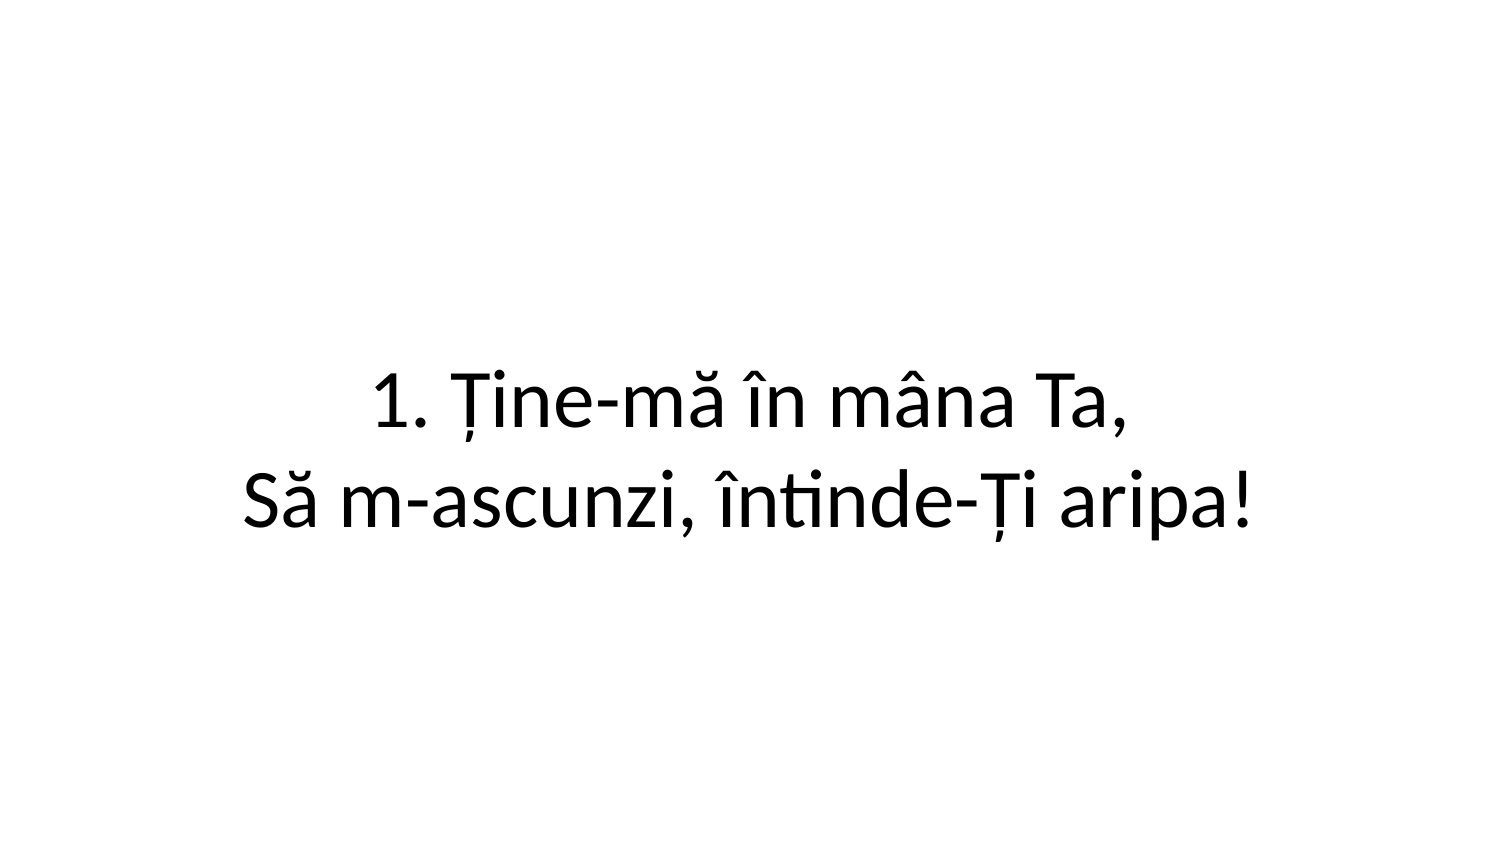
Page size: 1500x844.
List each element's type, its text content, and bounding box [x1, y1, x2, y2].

text_box 1. Ține-mă în mâna Ta, Să m-ascunzi, întinde-Ți aripa! [227, 292, 1273, 552]
